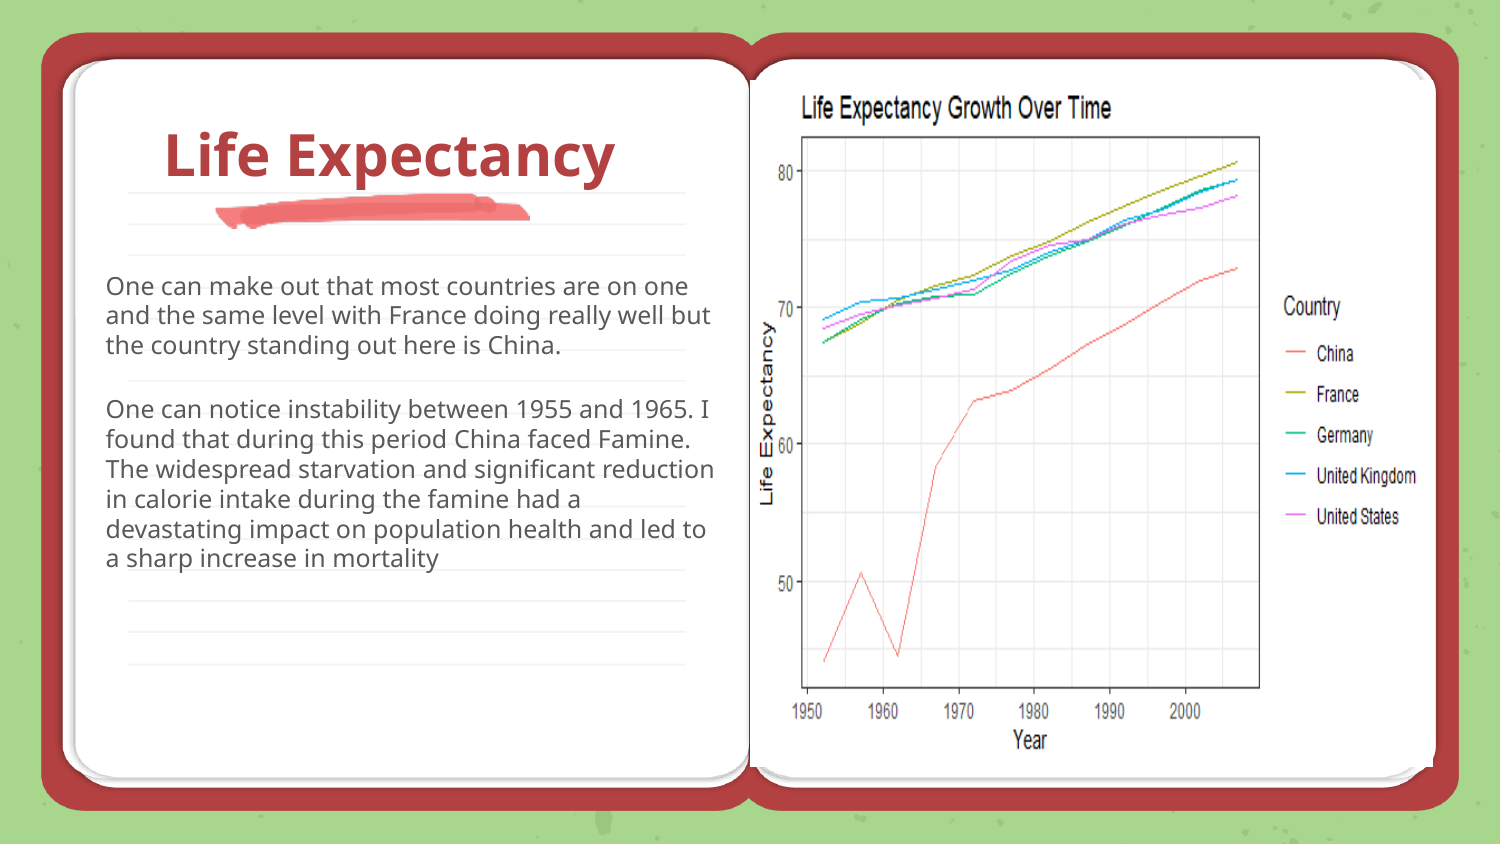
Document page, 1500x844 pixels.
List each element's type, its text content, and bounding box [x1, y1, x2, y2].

text_box One can make out that most countries are on one and the same level with France doing really well but the country standing out here is China. One can notice instability between 1955 and 1965. I found that during this period China faced Famine. The widespread starvation and significant reduction in calorie intake during the famine had a devastating impact on population health and led to a sharp increase in mortality [90, 255, 733, 728]
picture [41, 32, 1459, 811]
title Life Expectancy [148, 116, 744, 211]
